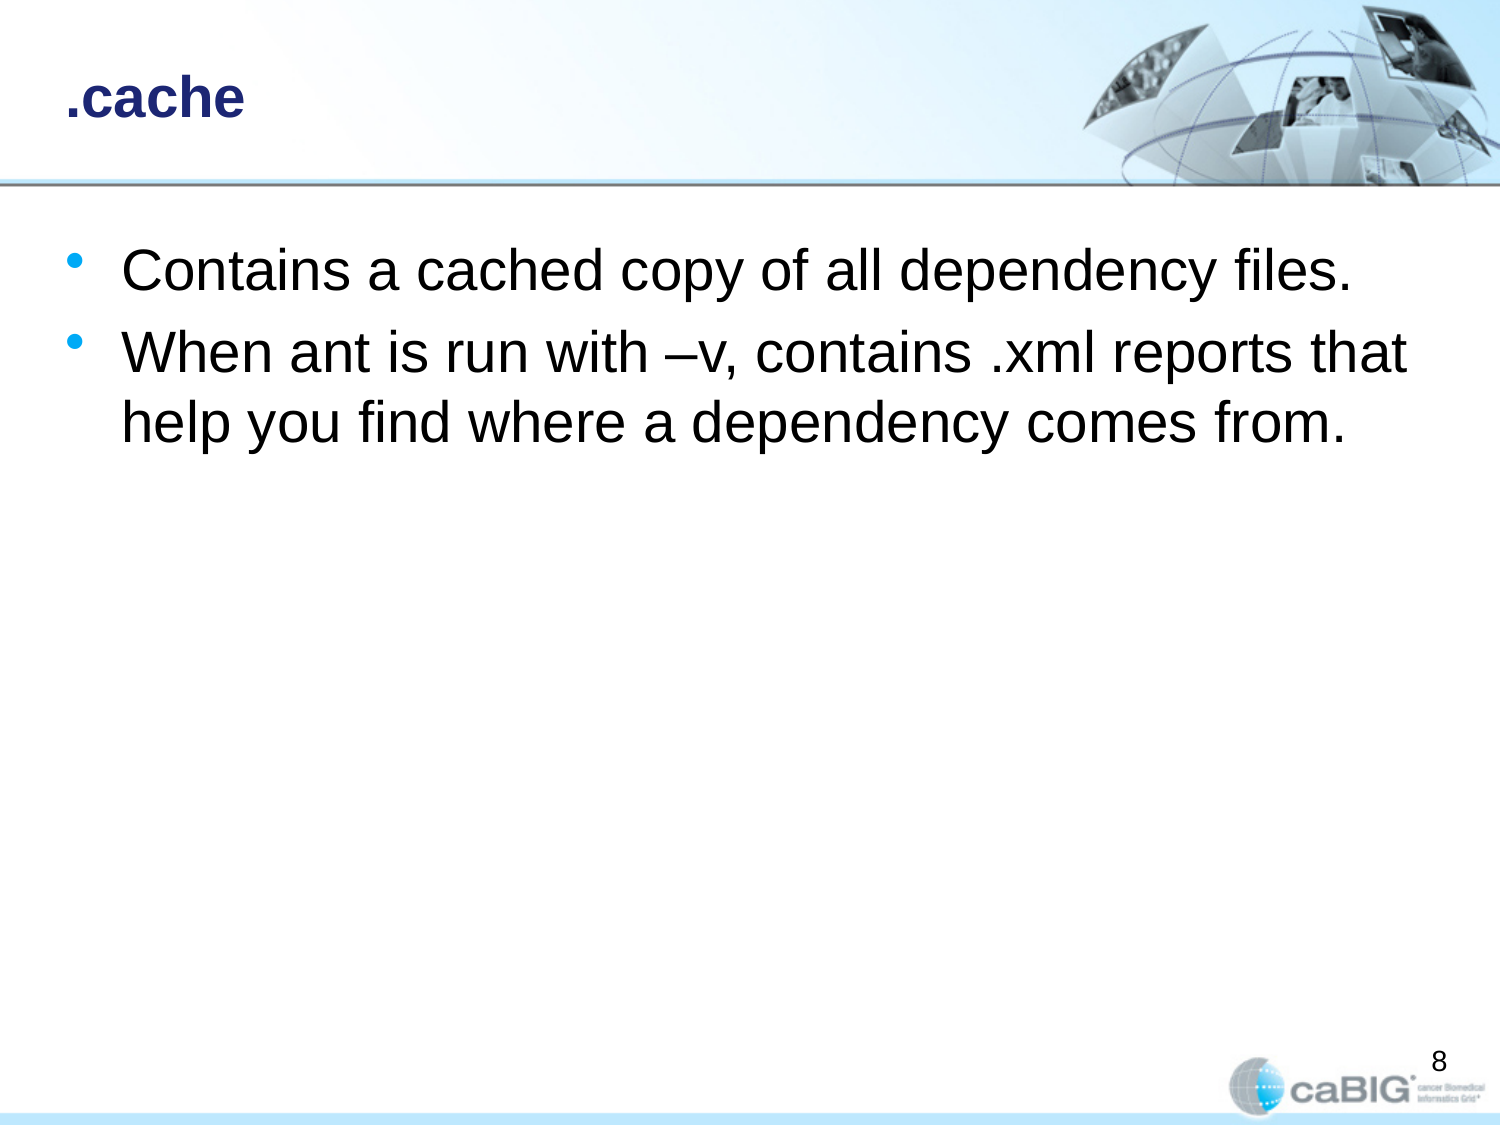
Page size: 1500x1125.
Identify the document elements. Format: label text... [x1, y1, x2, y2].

picture [0, 0, 1500, 1125]
list Contains a cached copy of all dependency files. When ant is run with –v, contains .xml reports that help you find where a dependency comes from. [49, 224, 1438, 1038]
slide_number 8 [1112, 1034, 1463, 1113]
title .cache [49, 0, 1176, 188]
